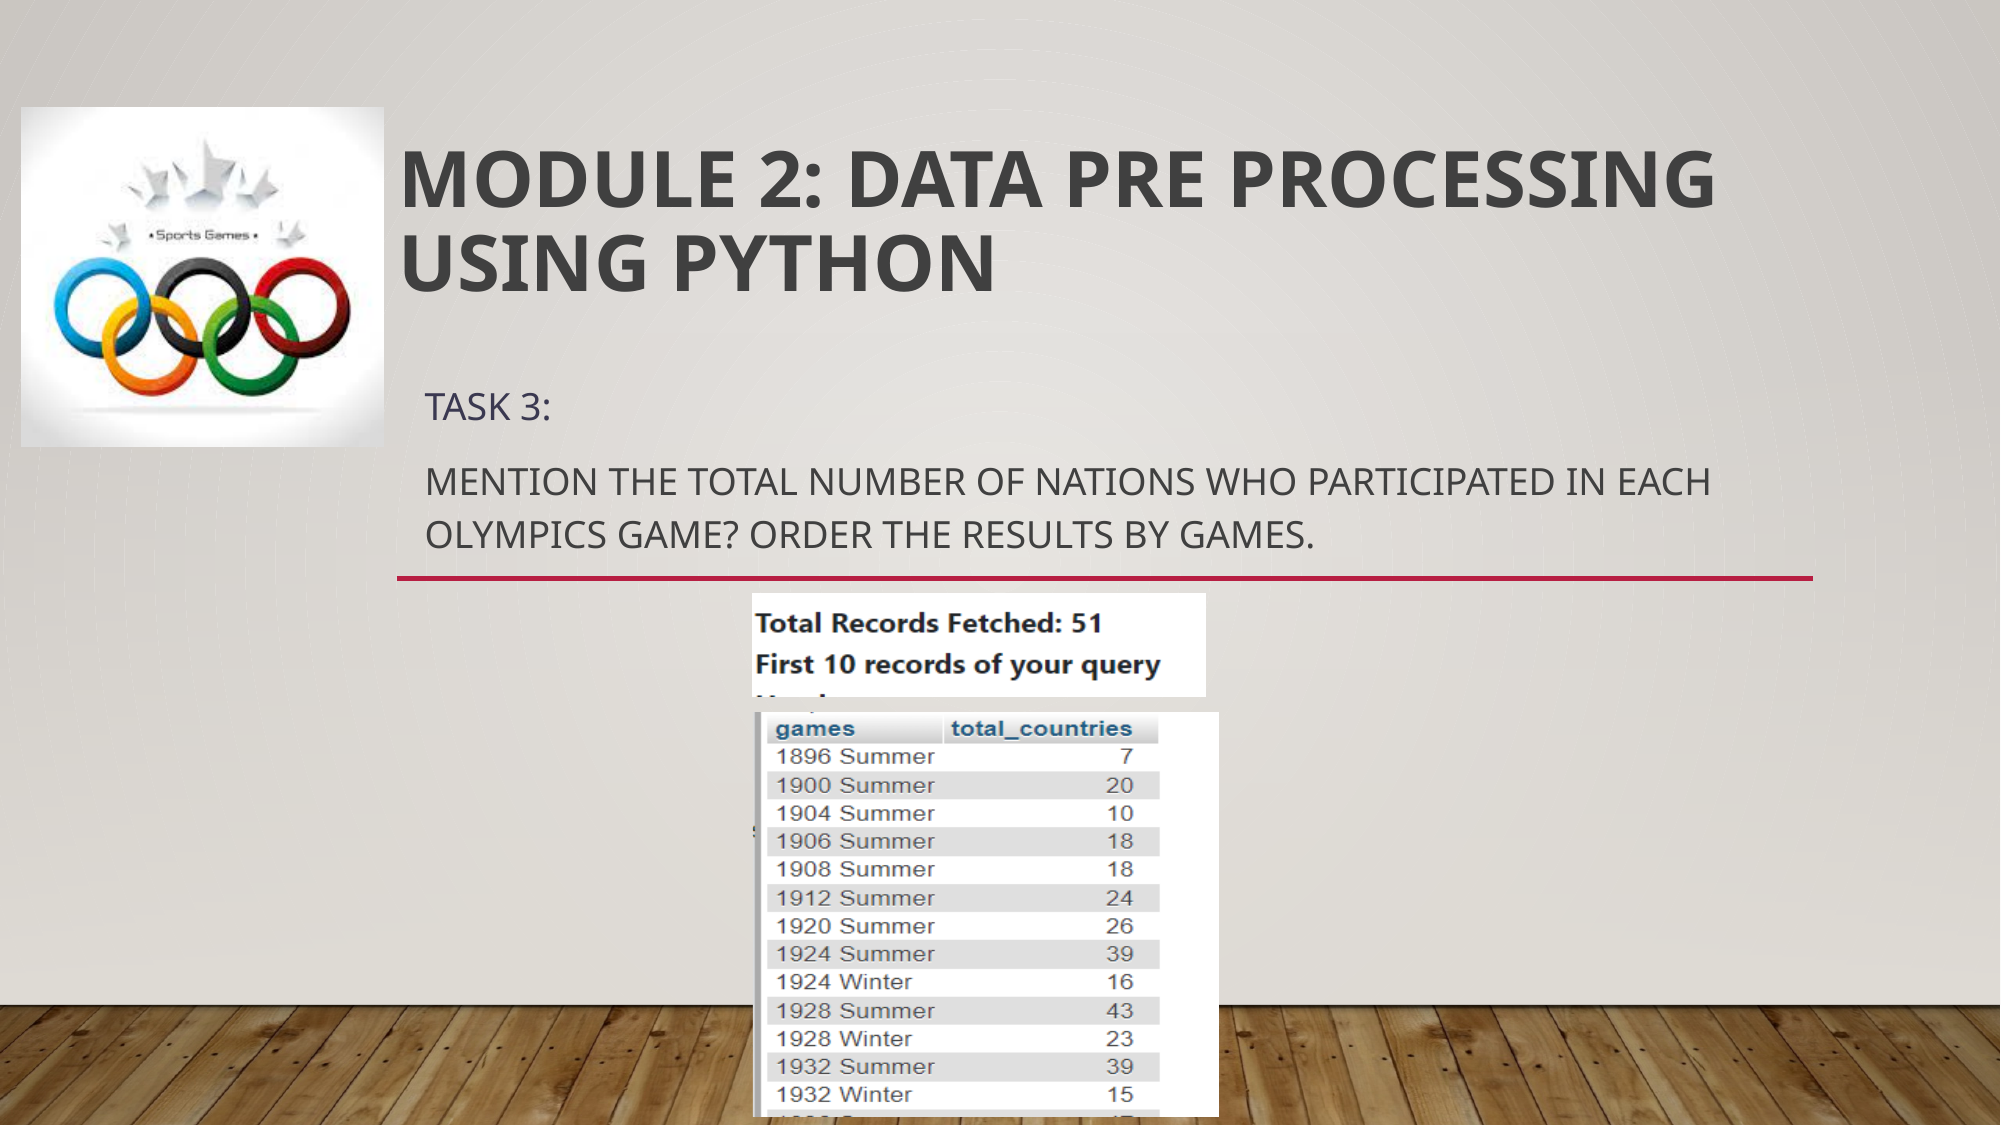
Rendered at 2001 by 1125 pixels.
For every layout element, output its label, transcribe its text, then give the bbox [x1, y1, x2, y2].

picture [752, 592, 1206, 697]
subtitle TASK 3: Mention the total number of nations who participated in each olympics game? Order the results by games. [409, 358, 1827, 713]
title MODULE 2: DATA PRE PROCESSING USING PYTHON [383, 129, 1801, 449]
picture [20, 107, 384, 447]
picture [0, 711, 2000, 1125]
